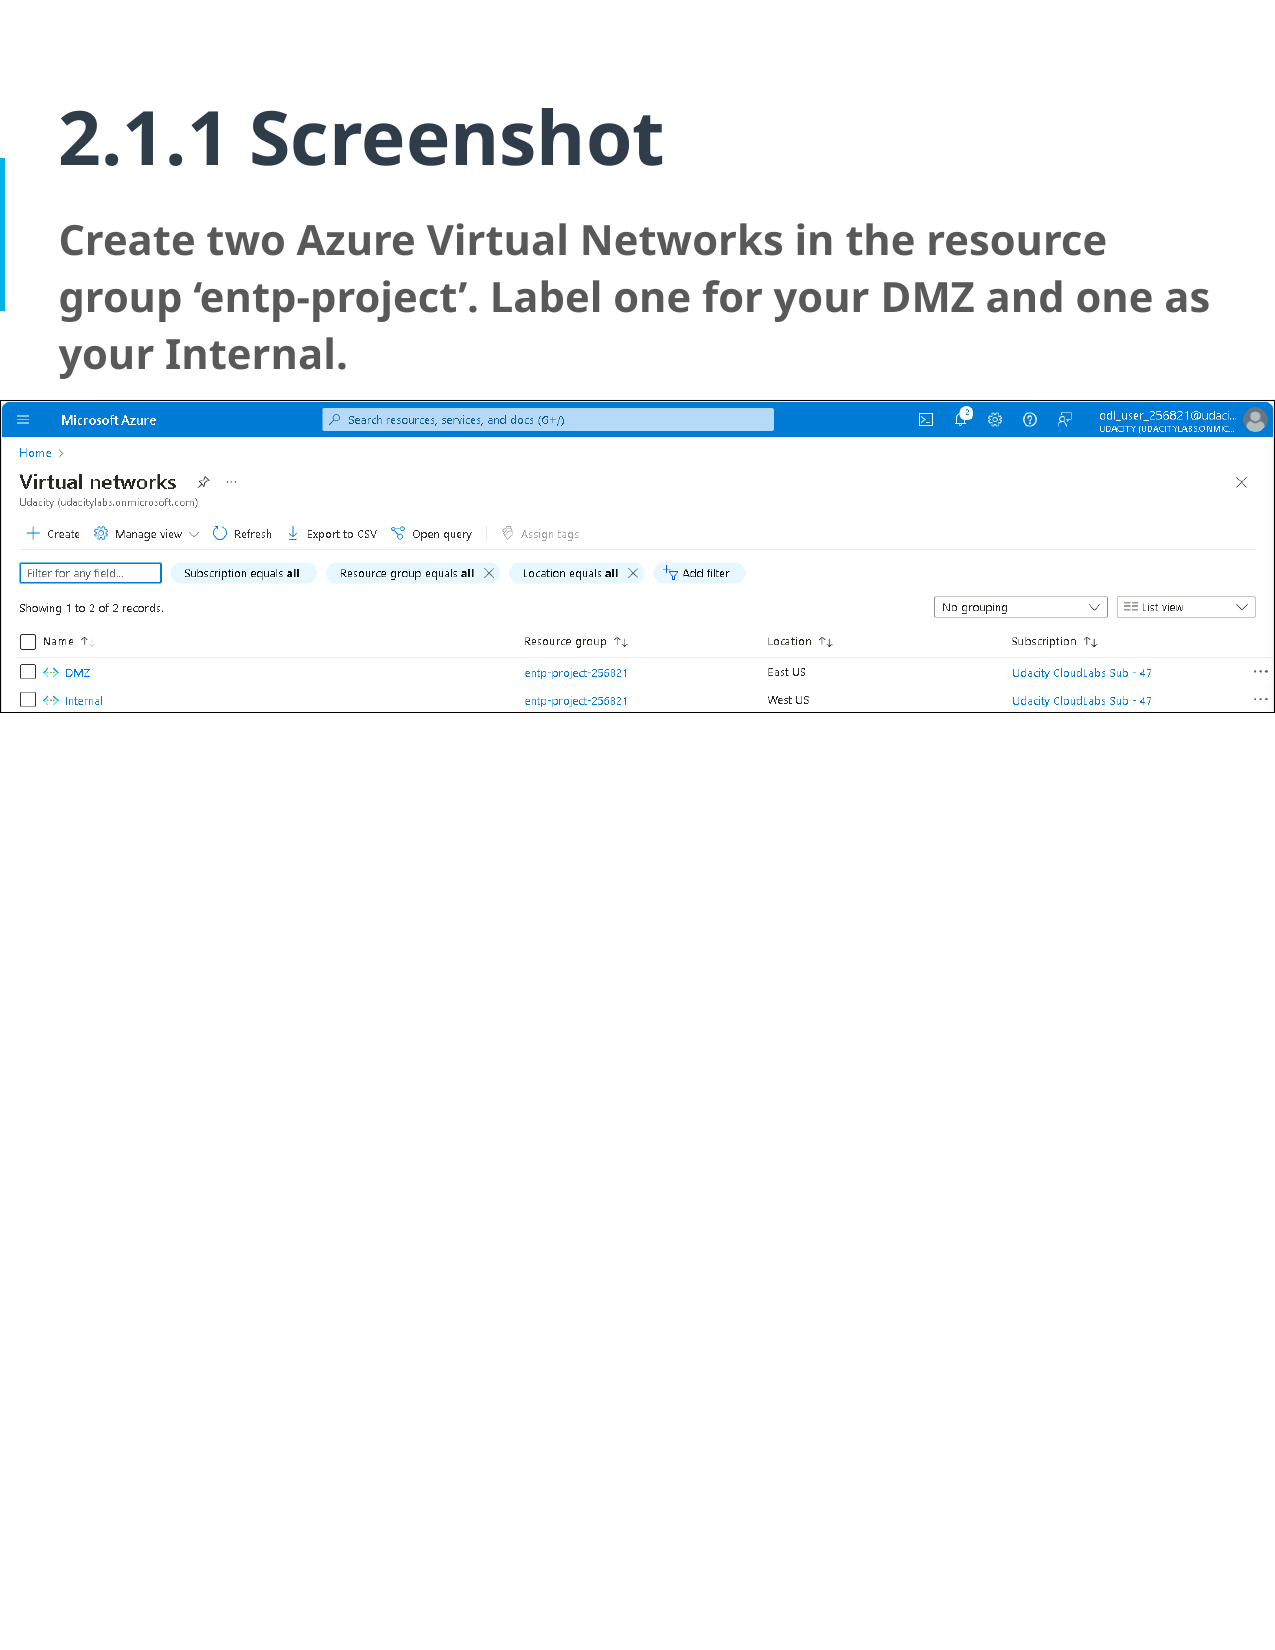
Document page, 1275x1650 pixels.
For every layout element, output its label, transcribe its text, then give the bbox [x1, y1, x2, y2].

picture [0, 399, 1275, 713]
title 2.1.1 Screenshot Create two Azure Virtual Networks in the resource group ‘entp-project’. Label one for your DMZ and one as your Internal. [43, 142, 1232, 327]
